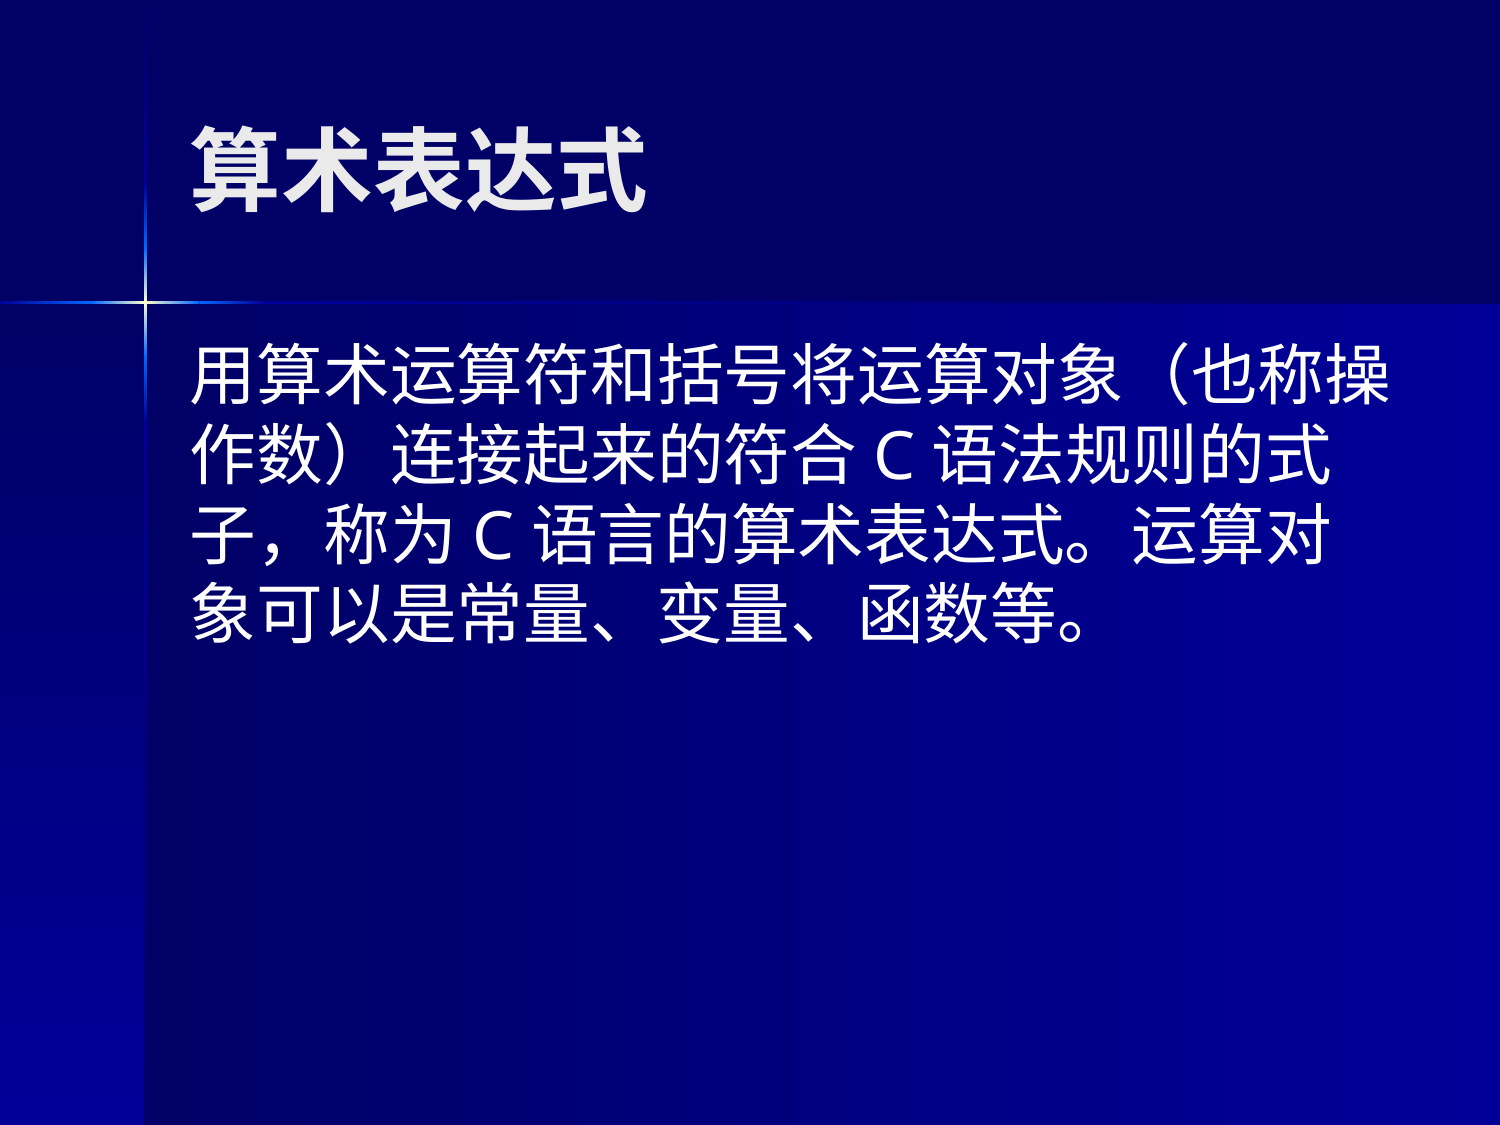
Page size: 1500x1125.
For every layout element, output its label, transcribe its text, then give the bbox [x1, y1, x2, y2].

title 算术表达式 [174, 49, 1413, 286]
list 用算术运算符和括号将运算对象（也称操作数）连接起来的符合C语法规则的式子，称为C语言的算术表达式。运算对象可以是常量、变量、函数等。 [174, 324, 1413, 1001]
